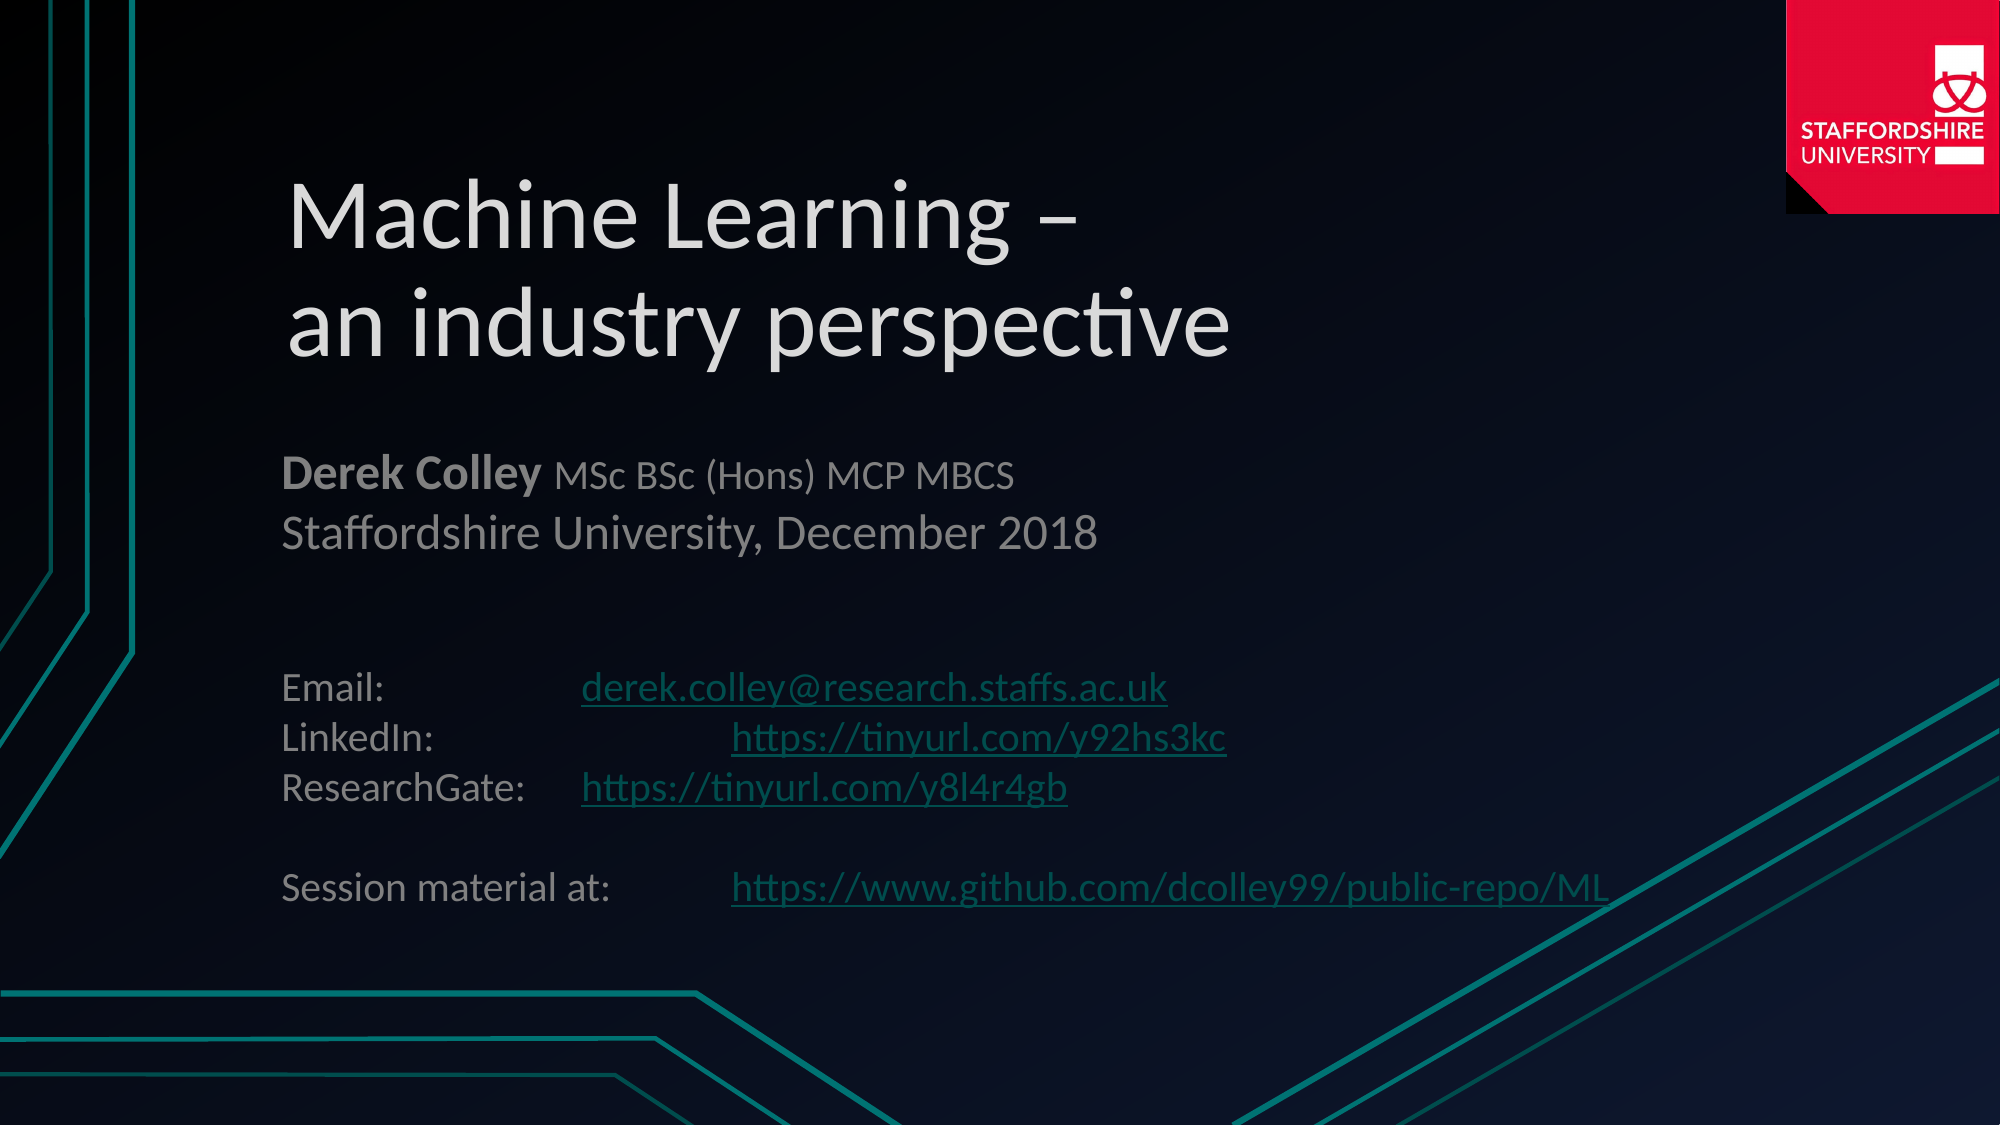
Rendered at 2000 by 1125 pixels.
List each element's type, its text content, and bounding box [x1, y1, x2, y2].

text_box Derek Colley MSc BSc (Hons) MCP MBCS Staffordshire University, December 2018 Email: derek.colley@research.staffs.ac.uk LinkedIn: https://tinyurl.com/y92hs3kc ResearchGate: https://tinyurl.com/y8l4r4gb Session material at: https://www.github.com/dcolley99/public-repo/ML [266, 432, 1626, 1018]
picture [1785, 0, 2000, 215]
title Machine Learning – an industry perspective [266, 137, 1700, 389]
